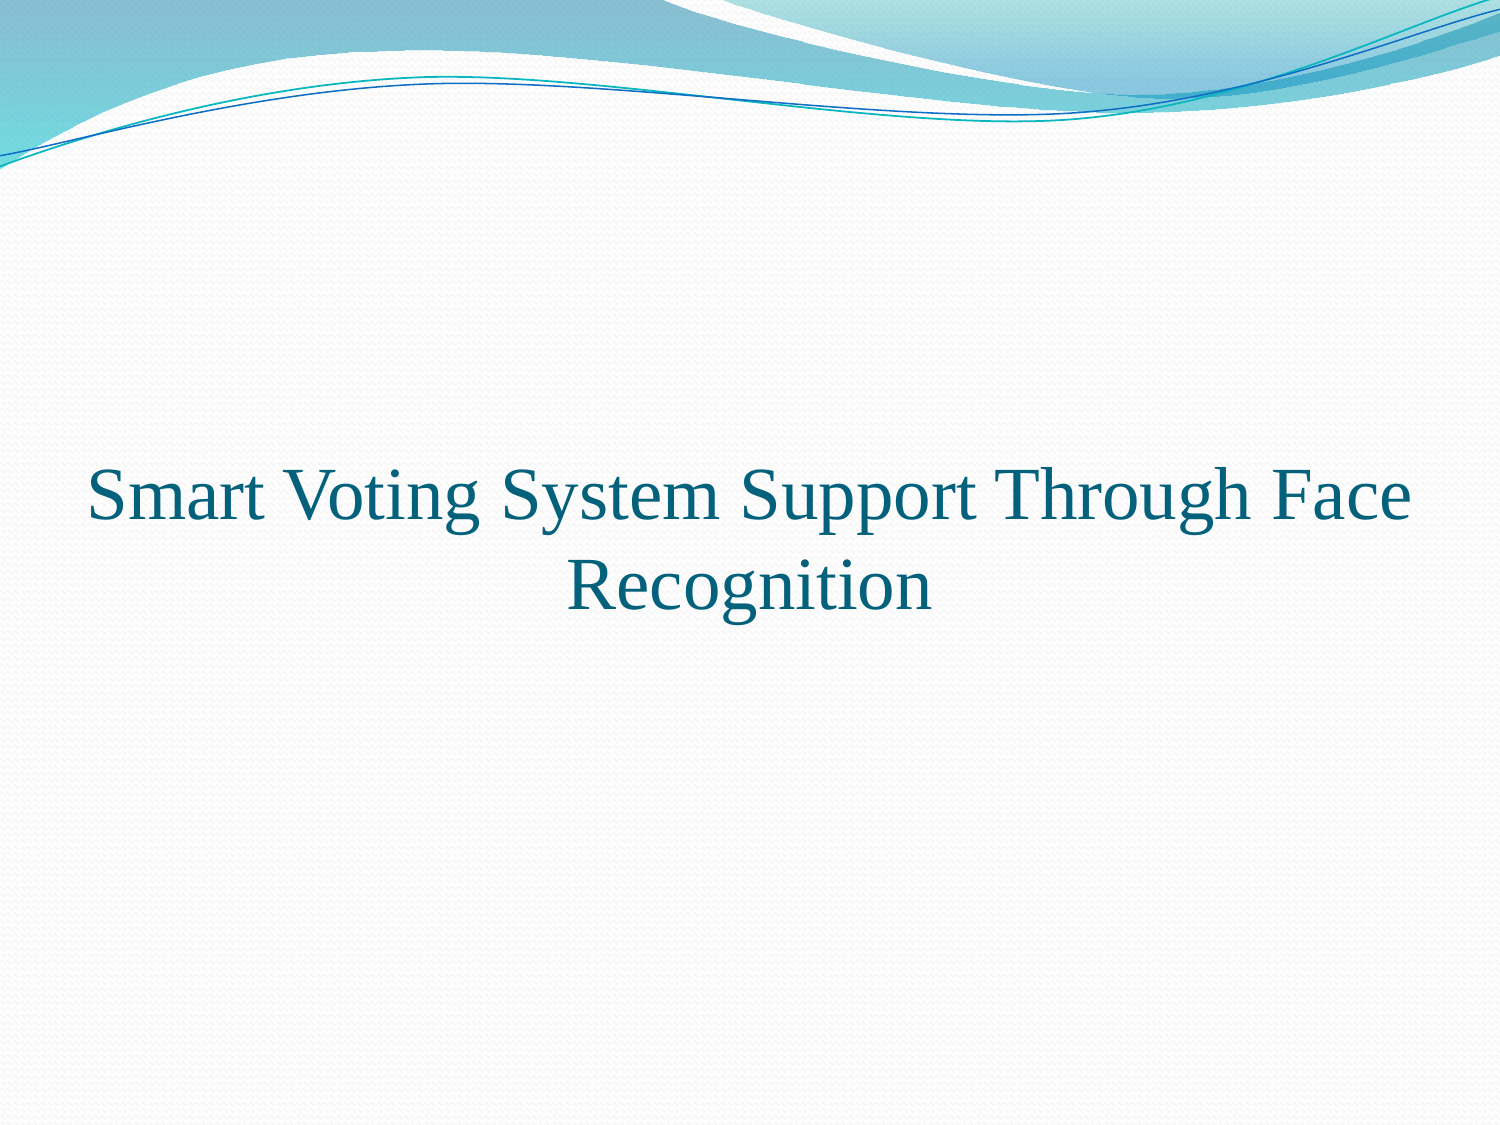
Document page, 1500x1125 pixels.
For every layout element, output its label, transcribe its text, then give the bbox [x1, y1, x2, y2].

title Smart Voting System Support Through Face Recognition [68, 437, 1432, 625]
